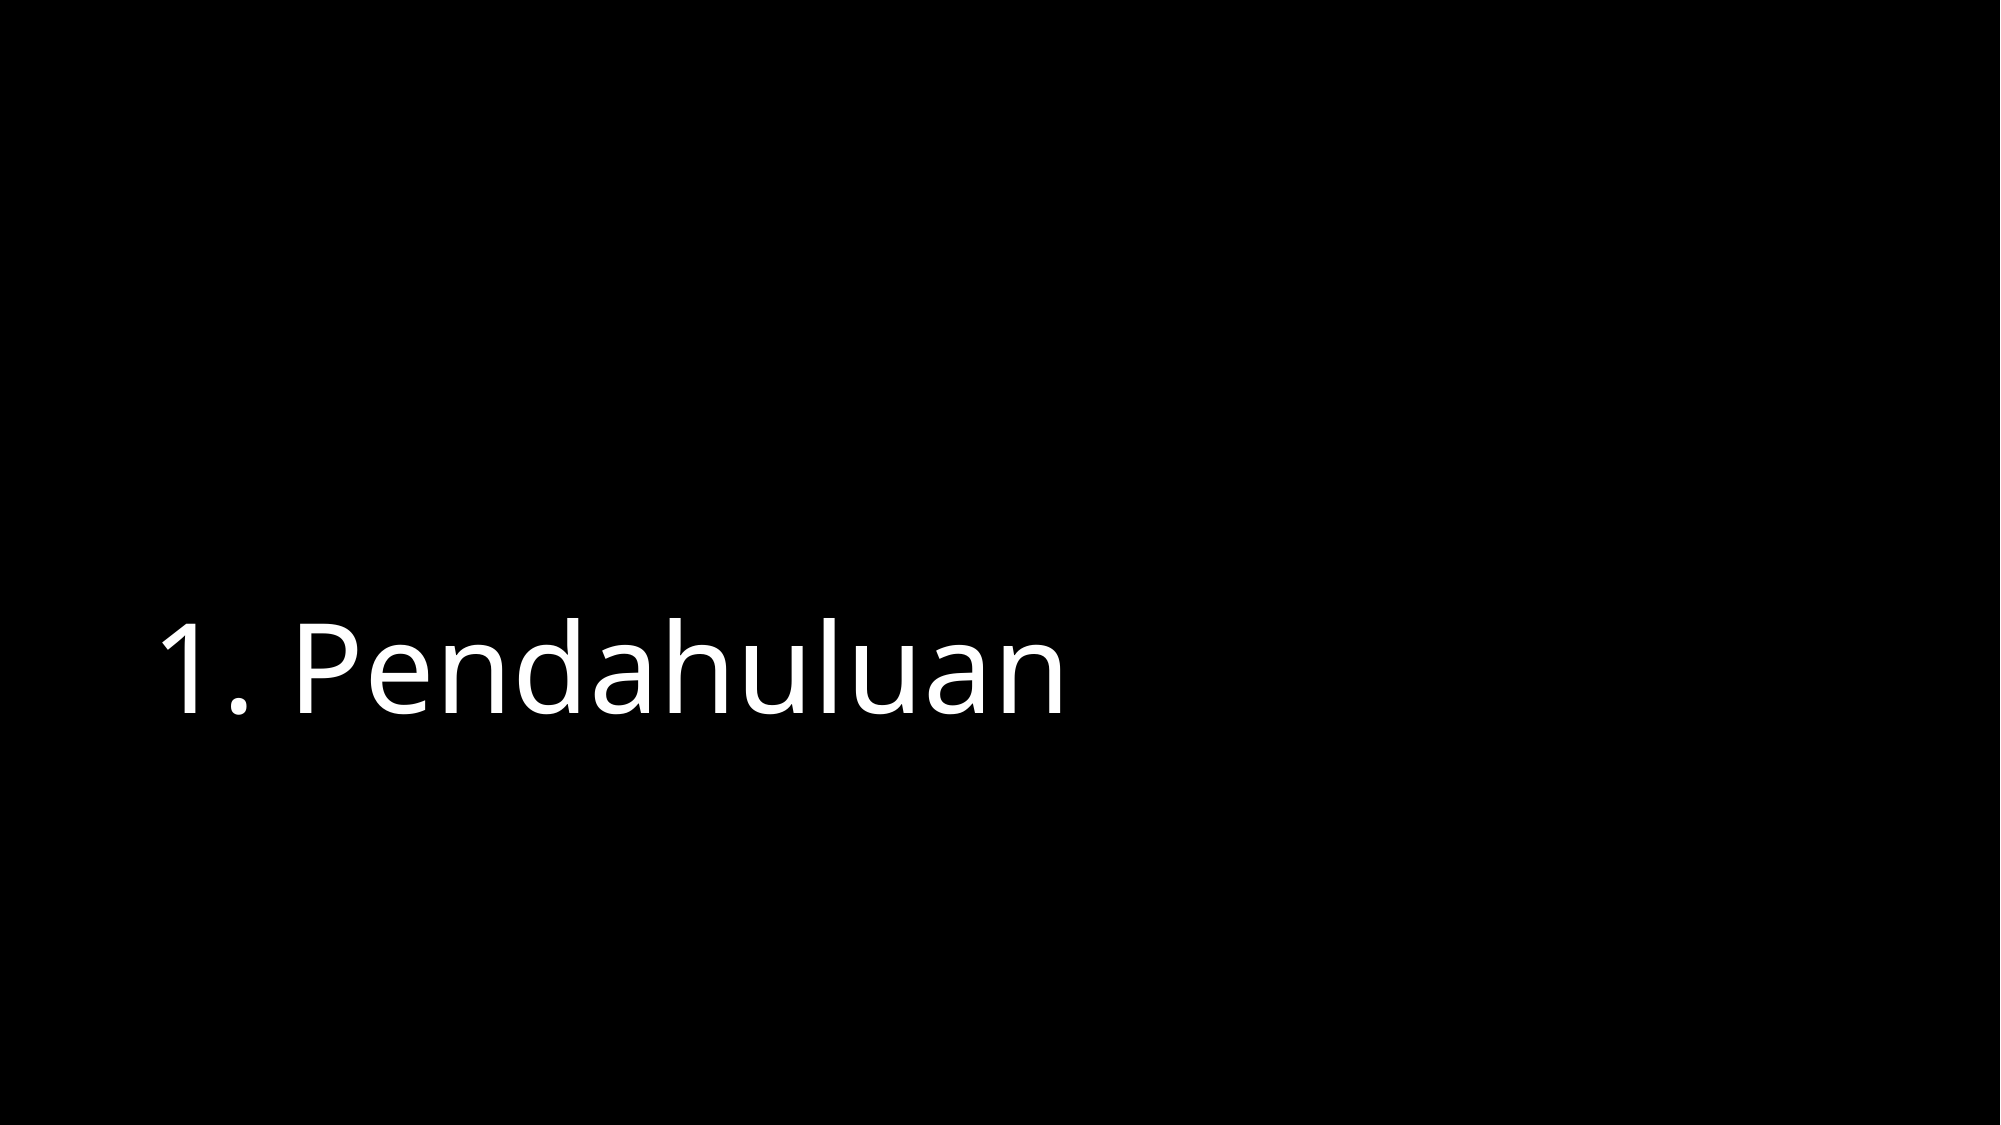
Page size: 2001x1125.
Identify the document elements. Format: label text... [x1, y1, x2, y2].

title 1. Pendahuluan [136, 280, 1862, 749]
